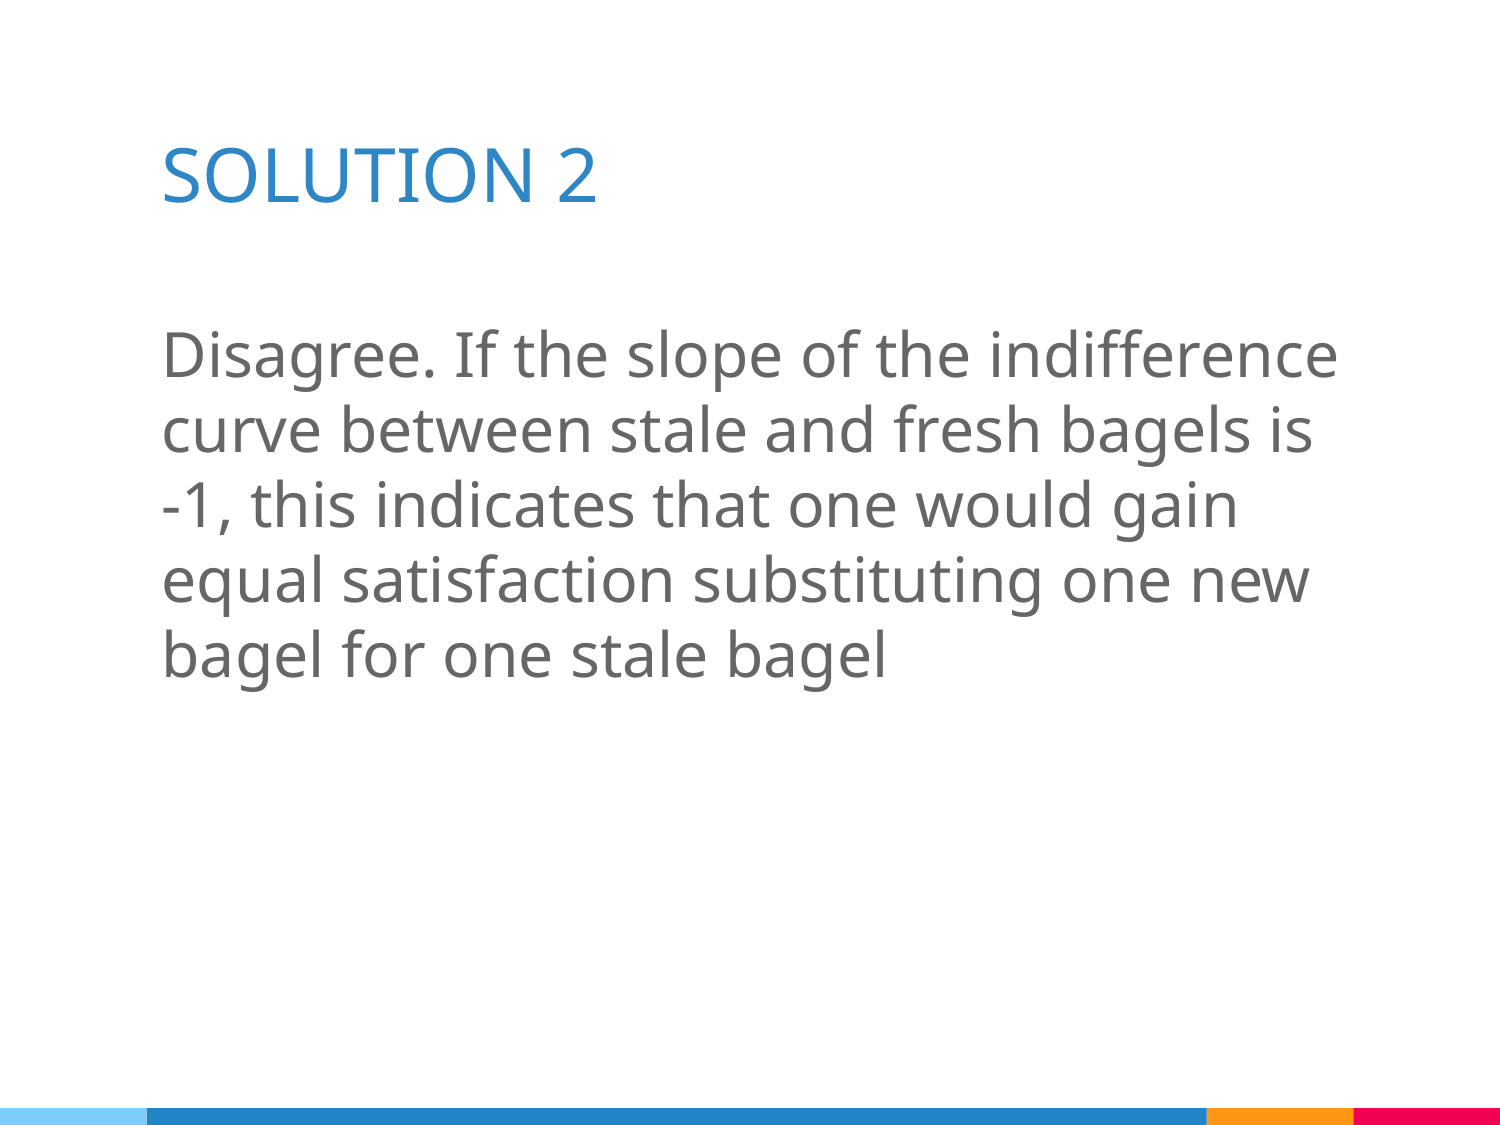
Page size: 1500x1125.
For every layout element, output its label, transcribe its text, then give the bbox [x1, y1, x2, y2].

title SOLUTION 2 [146, 45, 1207, 233]
list Disagree. If the slope of the indifference curve between stale and fresh bagels is -1, this indicates that one would gain equal satisfaction substituting one new bagel for one stale bagel [146, 300, 1360, 1078]
